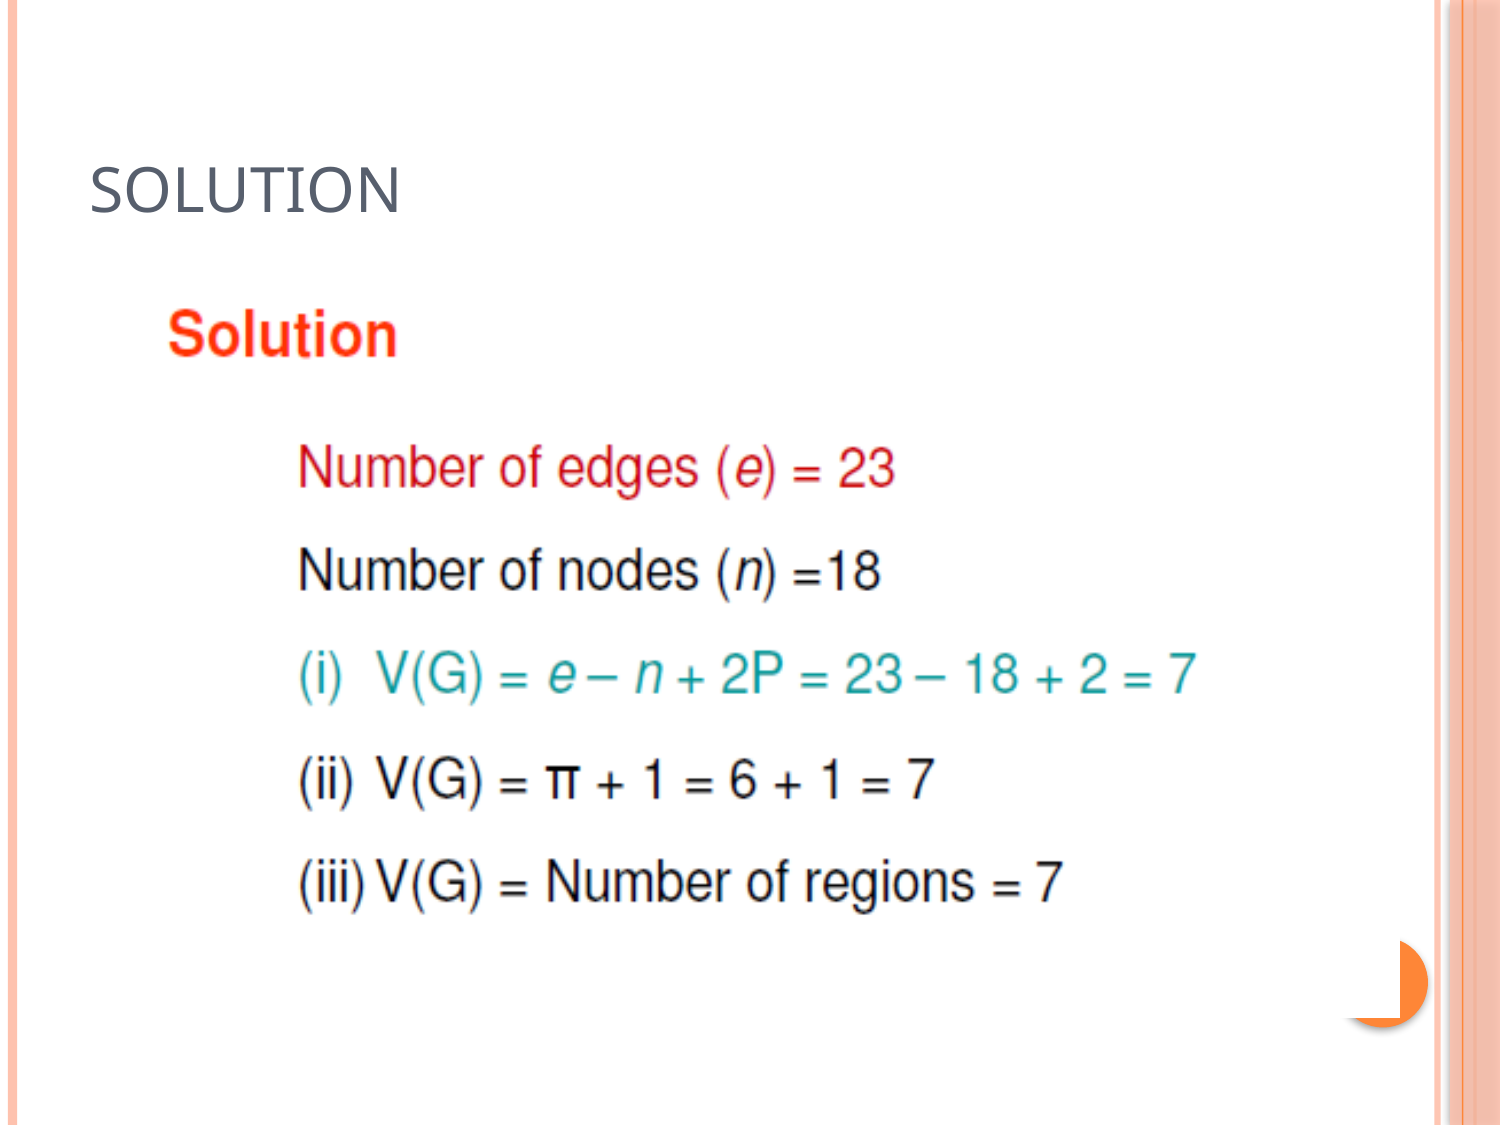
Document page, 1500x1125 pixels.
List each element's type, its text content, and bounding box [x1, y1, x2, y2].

picture [127, 261, 1401, 1018]
title Solution [75, 45, 1300, 233]
